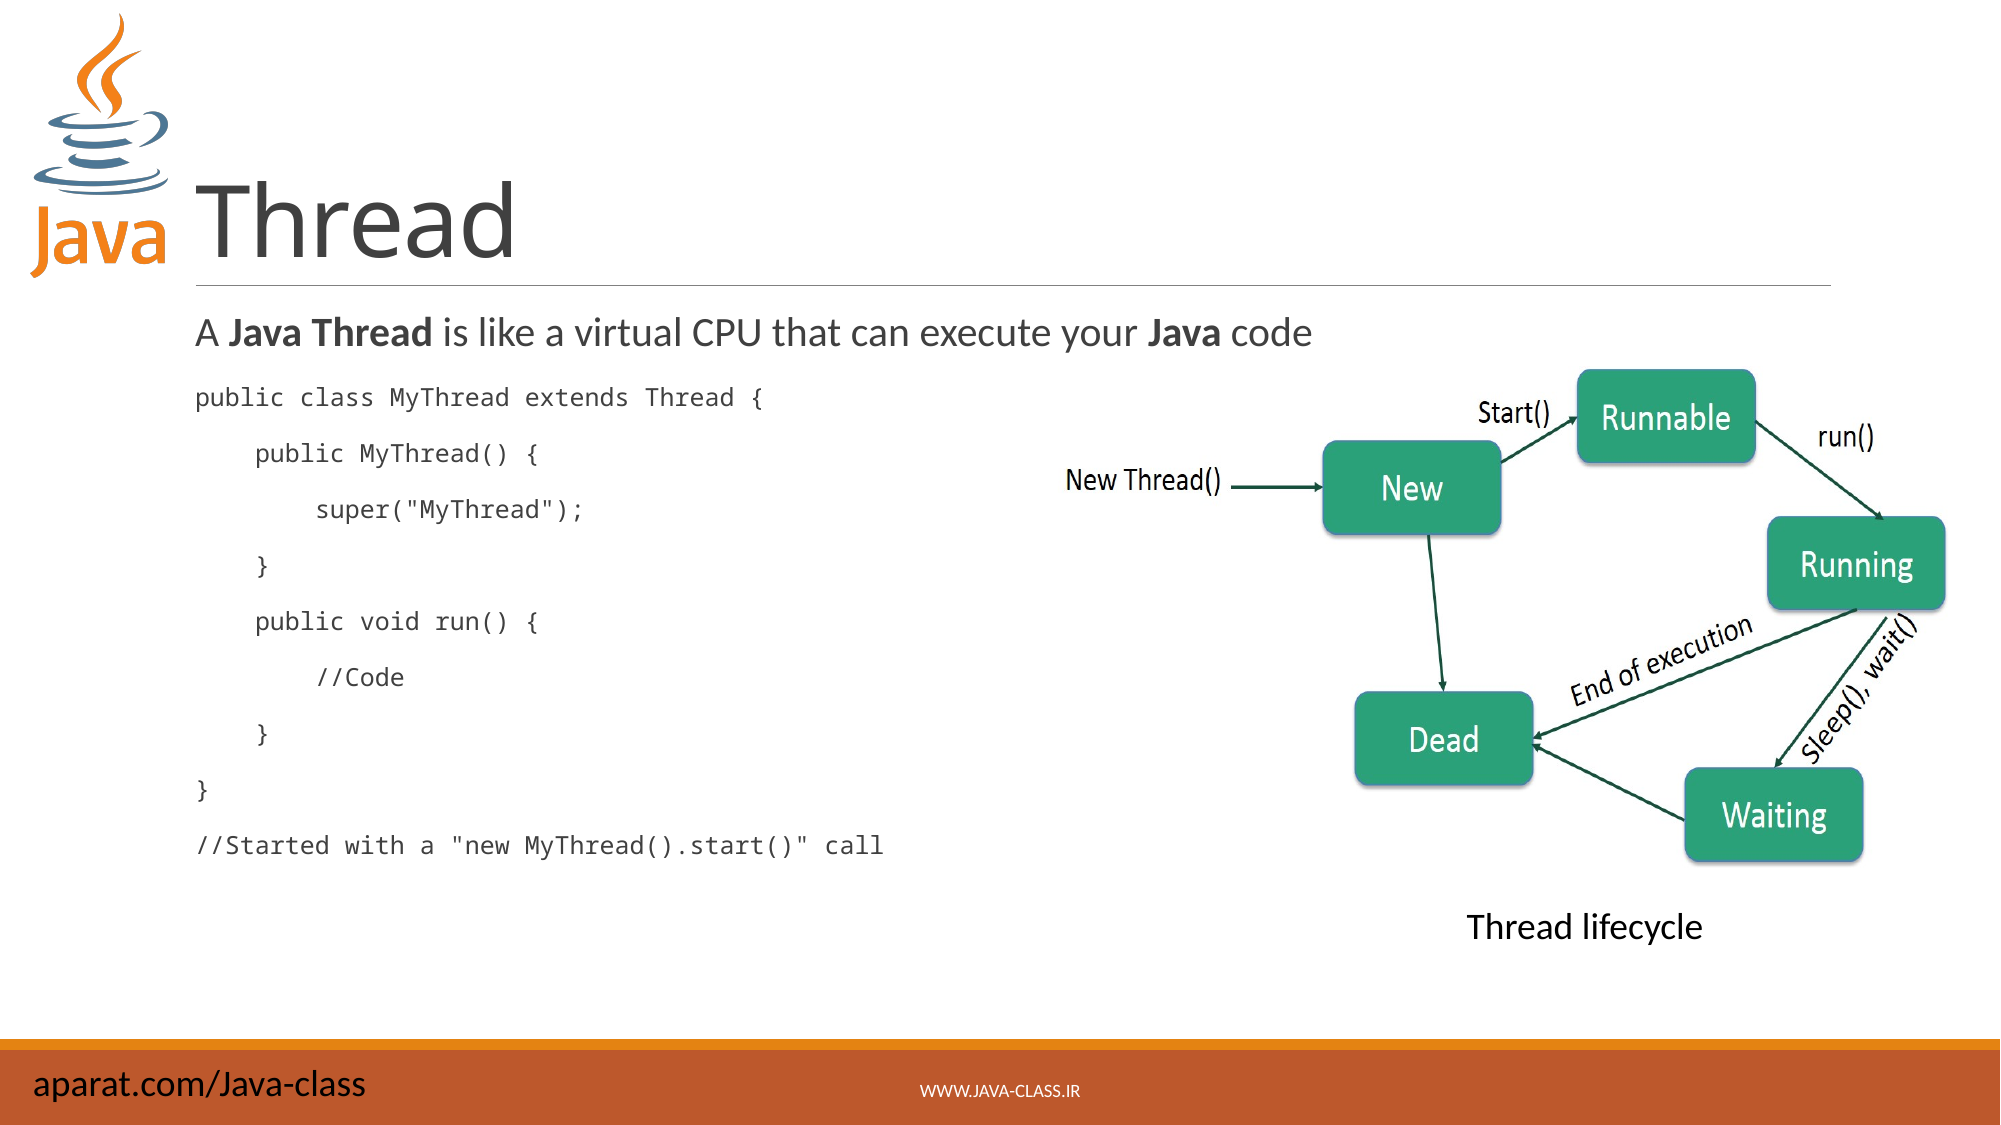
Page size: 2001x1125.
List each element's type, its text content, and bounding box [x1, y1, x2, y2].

list A Java Thread is like a virtual CPU that can execute your Java code public class MyThread extends Thread { public MyThread() { super("MyThread"); } public void run() { //Code } } //Started with a "new MyThread().start()" call [180, 302, 1830, 886]
picture [1046, 366, 1950, 871]
text_box Thread lifecycle [1451, 894, 1774, 955]
picture [29, 12, 169, 279]
title Thread [180, 47, 1830, 285]
footer www.java-class.ir [604, 1059, 1396, 1120]
text_box aparat.com/Java-class [18, 1051, 420, 1112]
